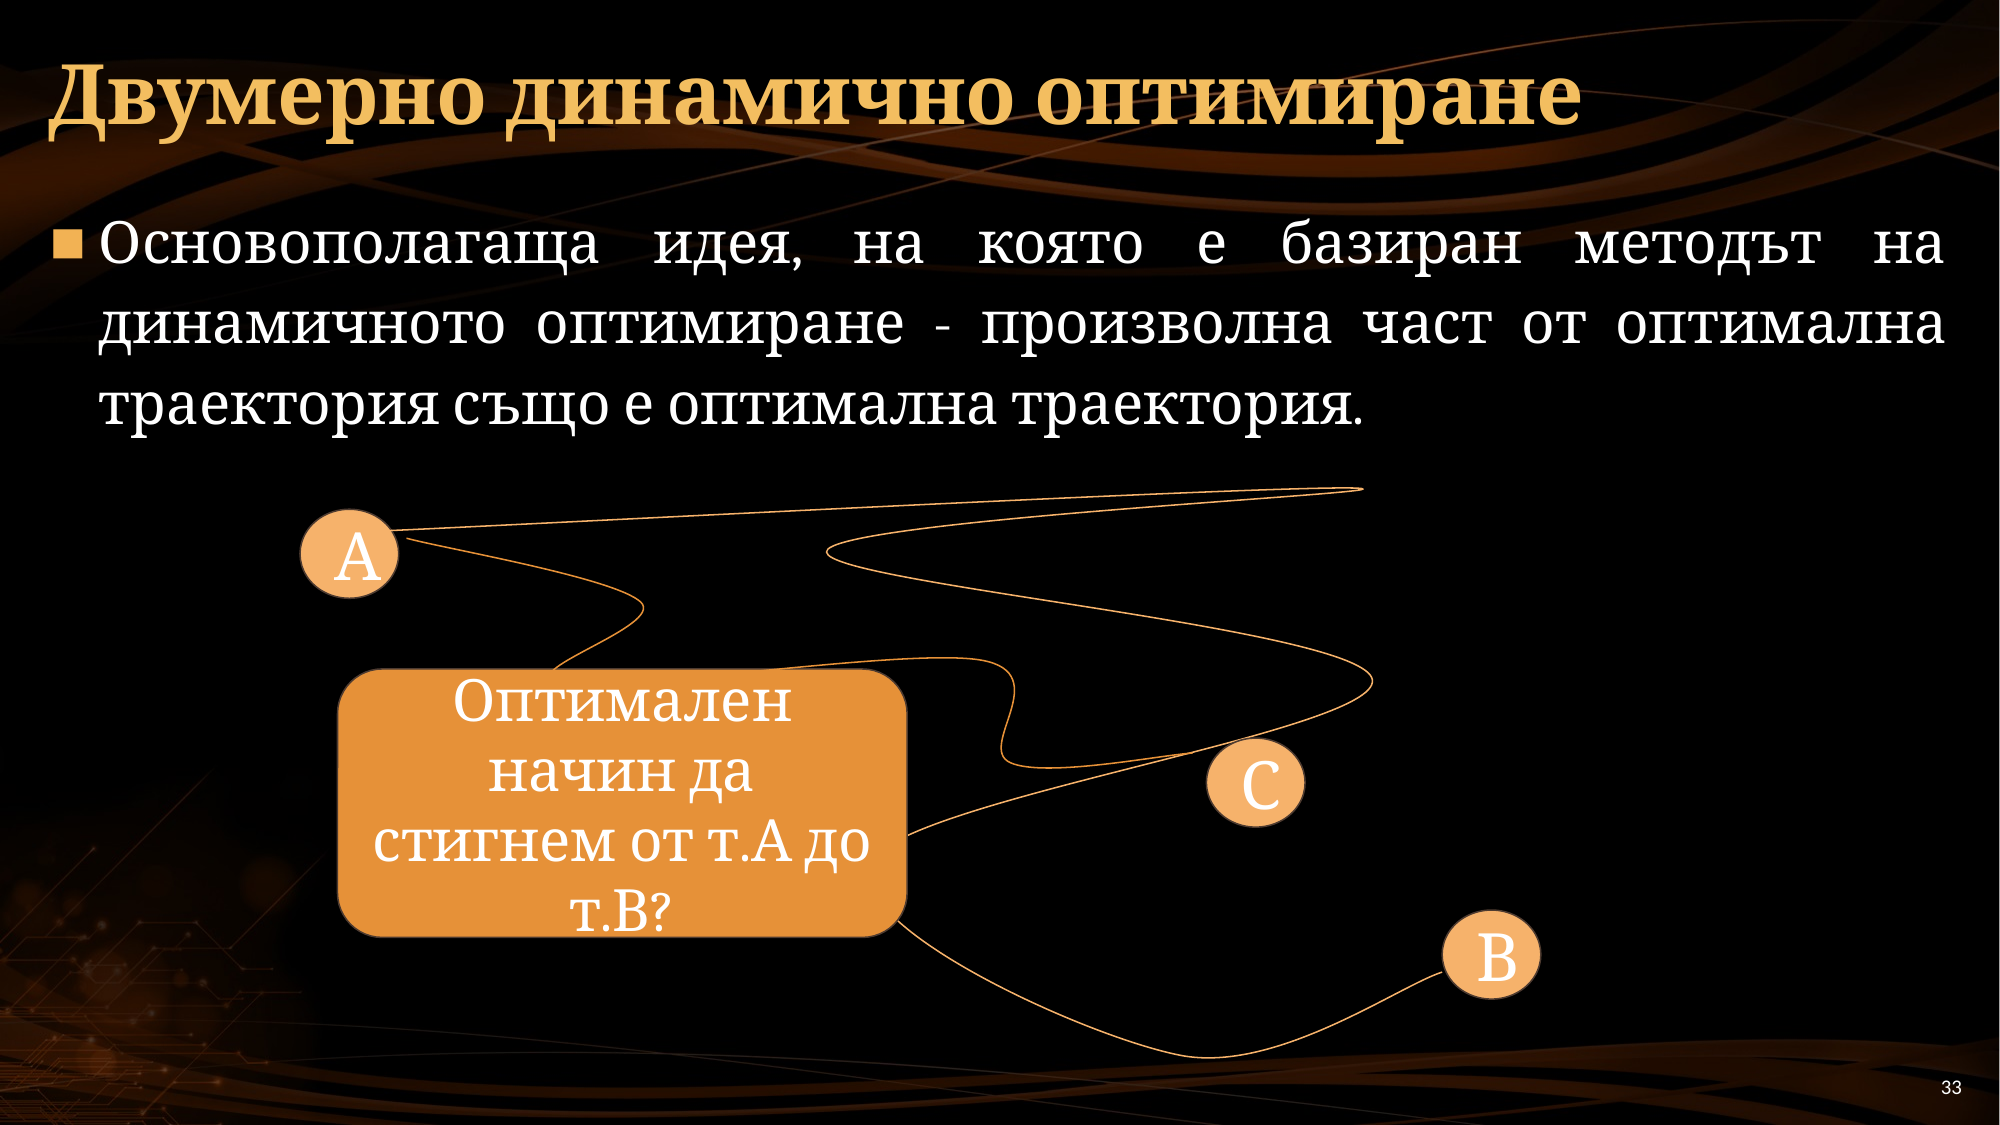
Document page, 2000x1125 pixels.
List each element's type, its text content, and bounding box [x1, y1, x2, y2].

picture [0, 0, 2000, 1125]
text_box [406, 538, 1193, 769]
title Двумерно динамично оптимиране [30, 6, 1968, 189]
list Основополагаща­ идея, на която е базиран методът на динамичното оптимиране - произволна част от оптимална траектория също е оптимална траектория. [31, 189, 1968, 1103]
slide_number 33 [1897, 1070, 1968, 1103]
text_box Оптимален начин да стигнем от т.А до т.В? [337, 668, 908, 938]
text_box [801, 662, 1443, 1058]
text_box [385, 487, 1373, 753]
text_box А [300, 509, 399, 599]
text_box В [1442, 910, 1541, 1000]
text_box С [1206, 738, 1306, 828]
